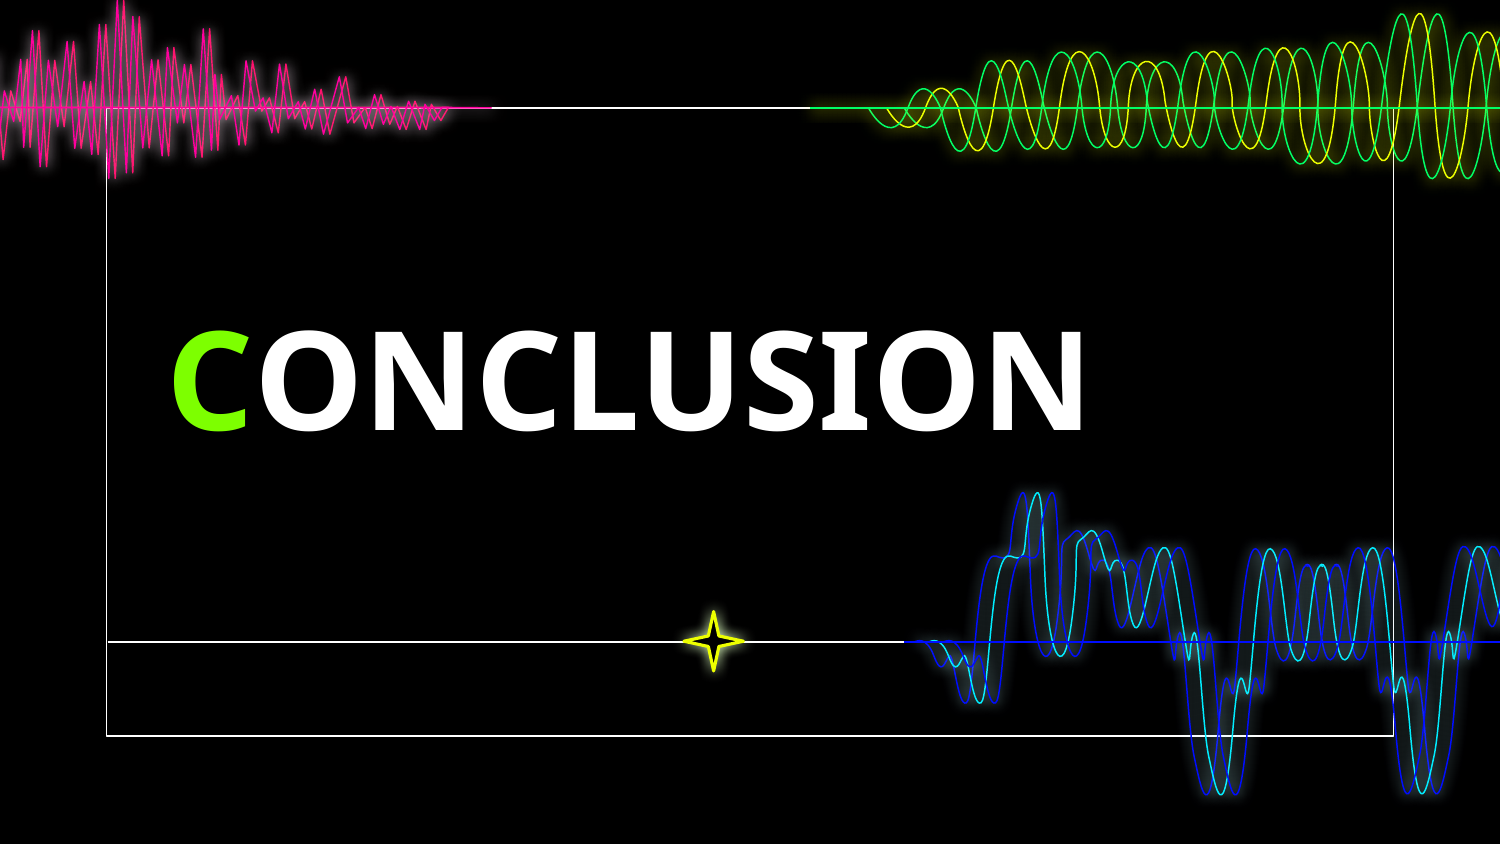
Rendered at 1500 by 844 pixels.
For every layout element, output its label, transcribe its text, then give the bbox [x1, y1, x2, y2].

title CONCLUSION [151, 168, 1276, 584]
text_box [683, 611, 744, 671]
